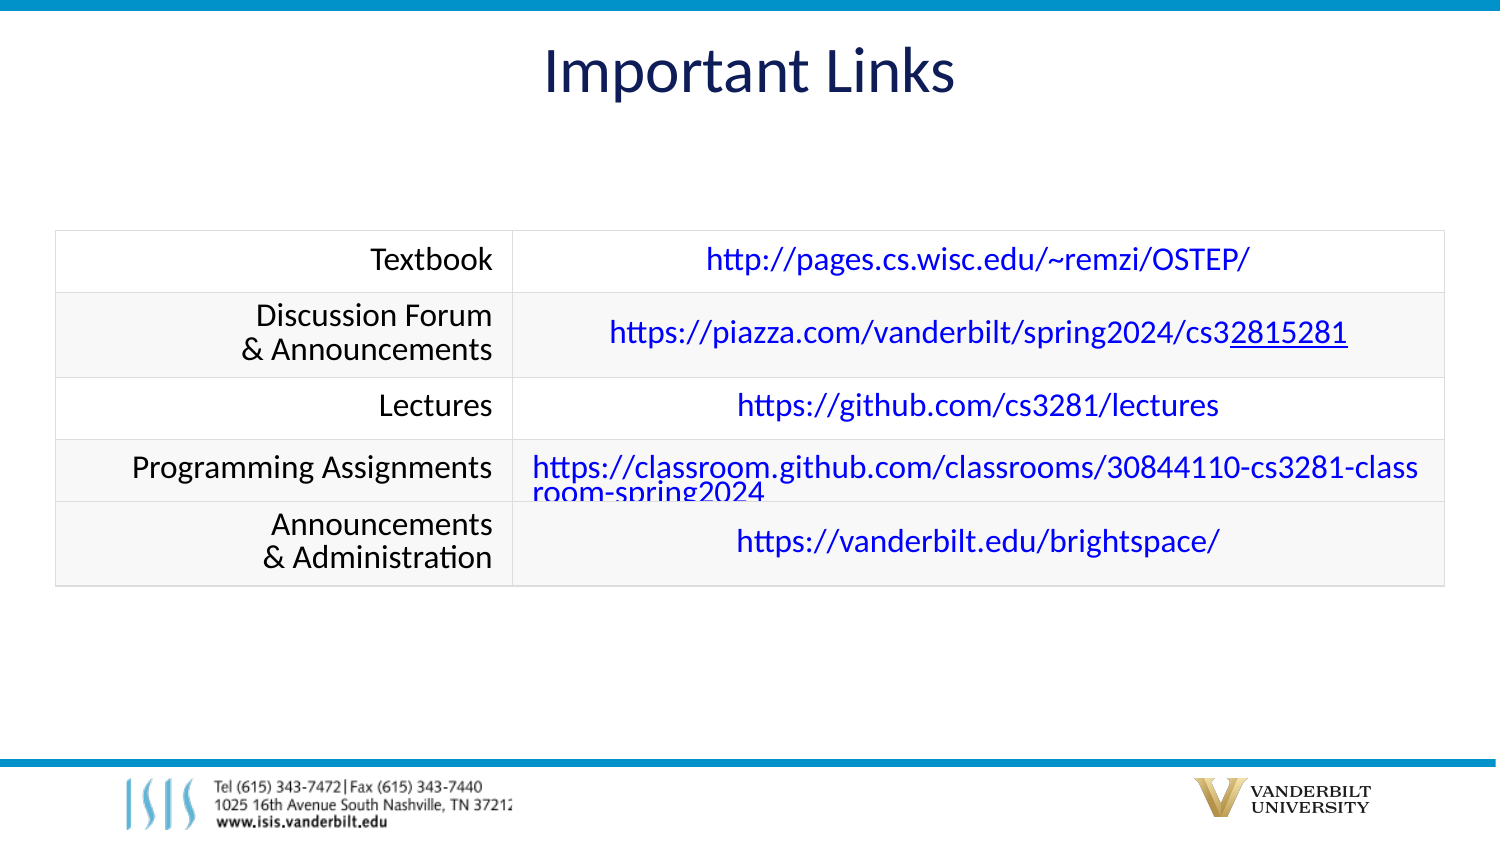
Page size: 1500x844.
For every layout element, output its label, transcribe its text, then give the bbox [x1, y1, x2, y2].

table_cell Discussion Forum & Announcements [56, 293, 512, 377]
table_cell https://classroom.github.com/classrooms/30844110-cs3281-classroom-spring2024 [513, 440, 1444, 501]
picture [1194, 778, 1371, 817]
title Important Links [75, 19, 1425, 114]
table_cell https://piazza.com/vanderbilt/spring2024/cs32815281 [513, 293, 1444, 377]
table_header Textbook [56, 231, 512, 292]
table_cell Announcements & Administration [56, 502, 512, 585]
table_header http://pages.cs.wisc.edu/~remzi/OSTEP/ [513, 231, 1444, 292]
table_cell https://vanderbilt.edu/brightspace/ [513, 502, 1444, 585]
table_cell Lectures [56, 378, 512, 439]
table_cell Programming Assignments [56, 440, 512, 501]
table_cell https://github.com/cs3281/lectures [513, 378, 1444, 439]
